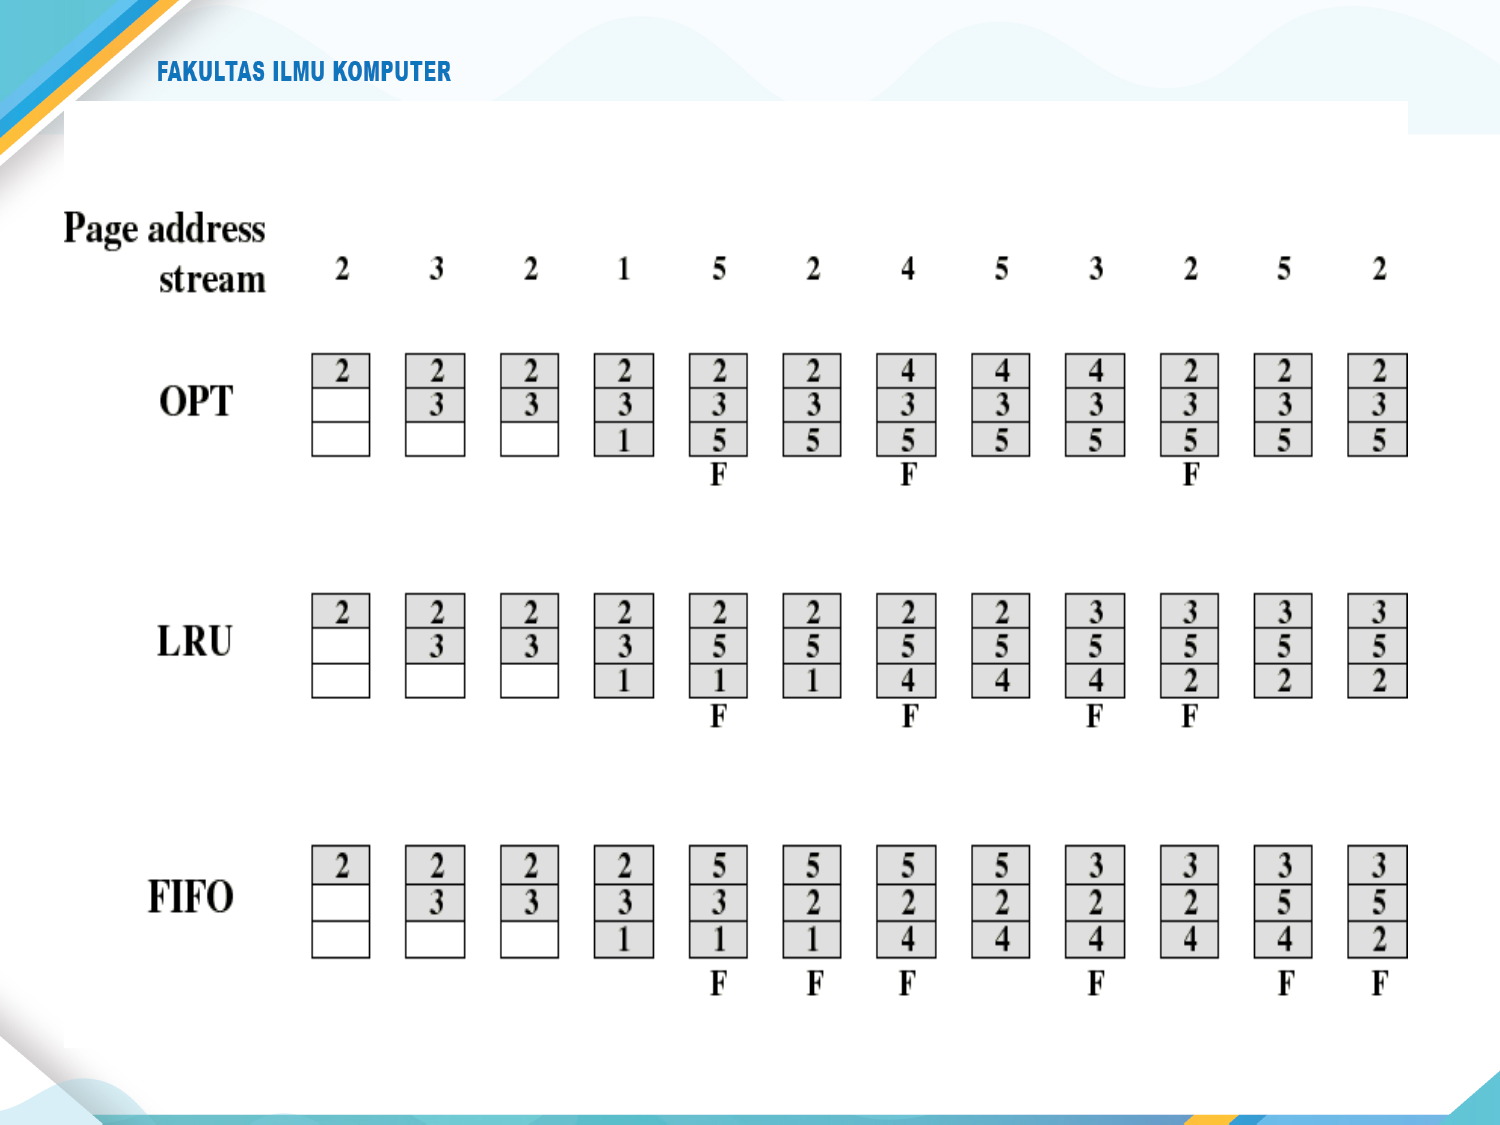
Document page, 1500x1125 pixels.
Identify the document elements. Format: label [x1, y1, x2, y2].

text_box [64, 776, 1408, 1048]
text_box [64, 101, 1408, 776]
picture [0, 0, 1500, 1125]
